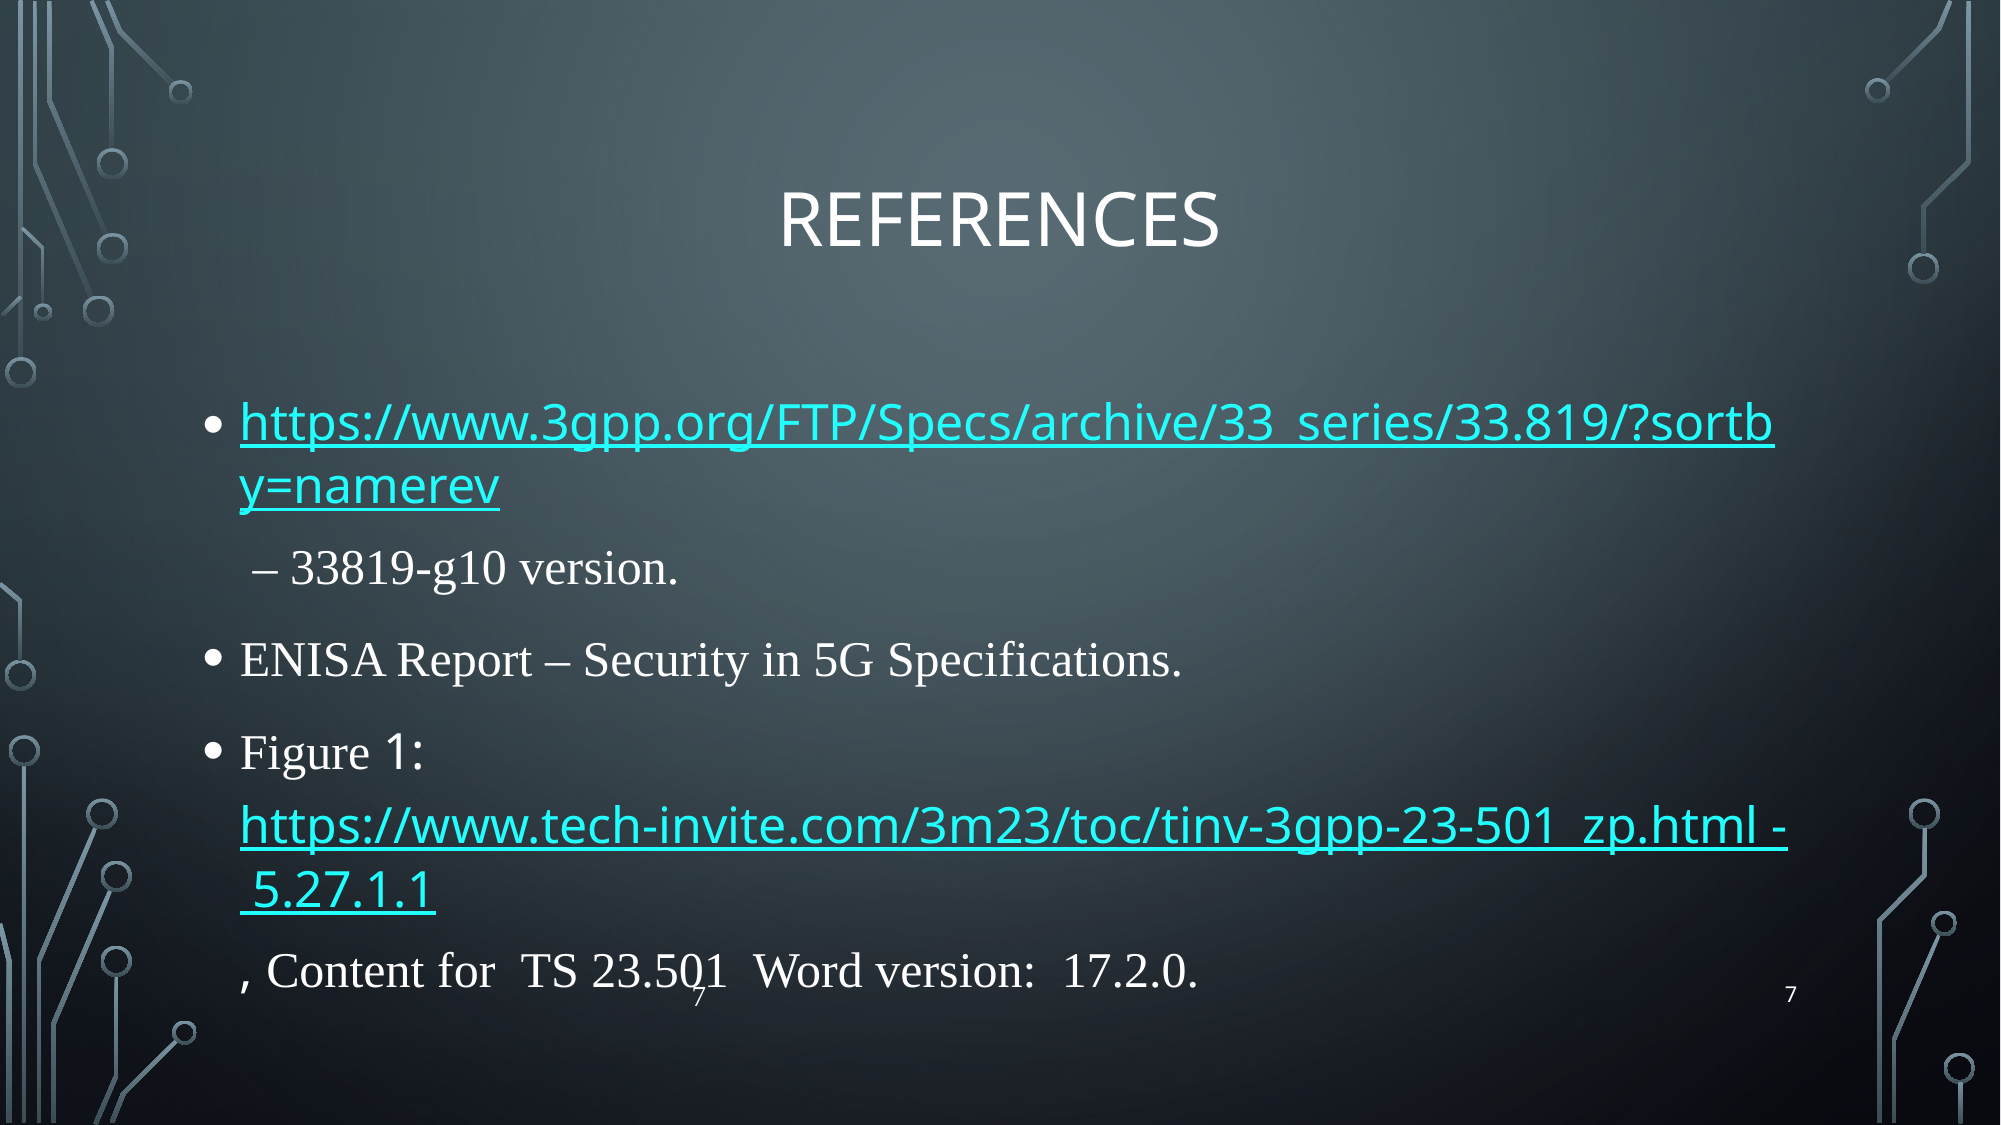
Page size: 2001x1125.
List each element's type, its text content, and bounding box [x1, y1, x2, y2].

footer 7 [187, 965, 1211, 1025]
slide_number 7 [1685, 965, 1813, 1025]
title REFERENCES [187, 101, 1813, 344]
list https://www.3gpp.org/FTP/Specs/archive/33_series/33.819/?sortby=namerev – 33819-g10 version. ENISA Report – Security in 5G Specifications. Figure 1: https://www.tech-invite.com/3m23/toc/tinv-3gpp-23-501_zp.html - 5.27.1.1, Content for TS 23.501 Word version: 17.2.0. [187, 369, 1813, 950]
